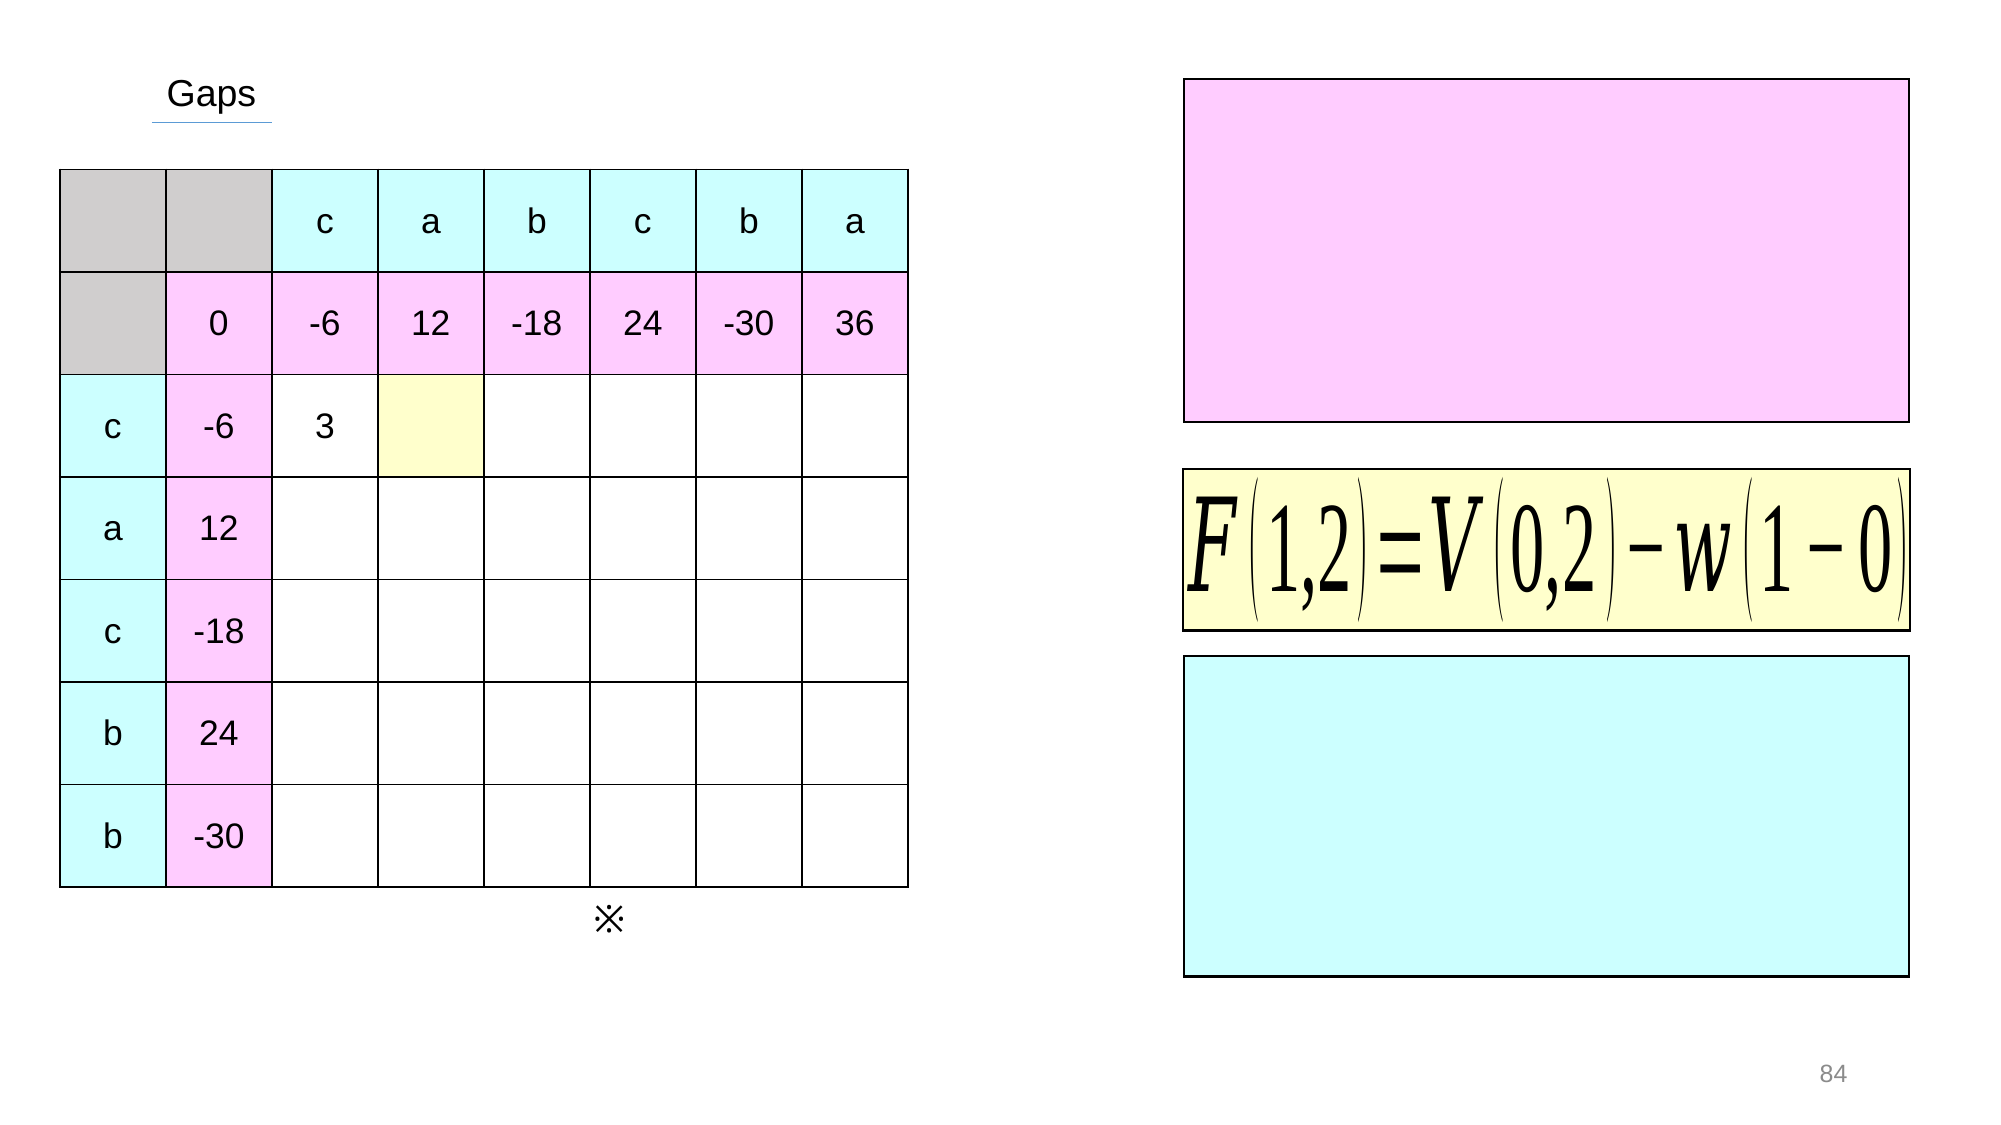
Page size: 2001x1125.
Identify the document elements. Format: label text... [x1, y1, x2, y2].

table_cell [803, 478, 907, 579]
table_cell [273, 683, 377, 784]
table_cell [379, 580, 483, 681]
table_header c [591, 170, 695, 271]
table_cell [61, 273, 165, 374]
table_cell c [61, 375, 165, 476]
table_cell [485, 478, 589, 579]
table_cell -6 [167, 375, 271, 476]
table_header [61, 170, 165, 271]
table_cell [697, 580, 801, 681]
table_cell [803, 683, 907, 784]
table_header c [273, 170, 377, 271]
table_cell 12 [379, 273, 483, 374]
table_cell [591, 785, 695, 886]
table_cell [485, 785, 589, 886]
table_cell [591, 375, 695, 476]
table_cell -18 [485, 273, 589, 374]
table_cell [379, 683, 483, 784]
table_cell 24 [167, 683, 271, 784]
table_cell [803, 785, 907, 886]
table_cell [485, 375, 589, 476]
table_cell [485, 580, 589, 681]
table_cell 3 [273, 375, 377, 476]
table_cell [697, 478, 801, 579]
table_cell [379, 478, 483, 579]
table_cell c [61, 580, 165, 681]
table_cell 36 [803, 273, 907, 374]
table_cell 12 [167, 478, 271, 579]
table_header [167, 170, 271, 271]
table_cell [803, 580, 907, 681]
table_cell -30 [167, 785, 271, 886]
table_cell -6 [273, 273, 377, 374]
table_cell -18 [167, 580, 271, 681]
table_cell 24 [591, 273, 695, 374]
table_header a [803, 170, 907, 271]
text_box Gaps [151, 61, 1253, 122]
table_cell [379, 375, 483, 476]
table_cell [485, 683, 589, 784]
table_cell 0 [167, 273, 271, 374]
table_cell [273, 478, 377, 579]
table_cell -30 [697, 273, 801, 374]
table_cell [803, 375, 907, 476]
table_header b [485, 170, 589, 271]
table_cell b [61, 683, 165, 784]
table_cell [697, 683, 801, 784]
table_cell [379, 785, 483, 886]
slide_number 84 [1412, 1042, 1863, 1103]
table_cell a [61, 478, 165, 579]
table_cell [273, 580, 377, 681]
table_cell [697, 375, 801, 476]
table_cell [591, 478, 695, 579]
table_cell [591, 580, 695, 681]
table_cell [273, 785, 377, 886]
table_cell [591, 683, 695, 784]
table_header a [379, 170, 483, 271]
table_cell [697, 785, 801, 886]
table_header b [697, 170, 801, 271]
table_cell b [61, 785, 165, 886]
